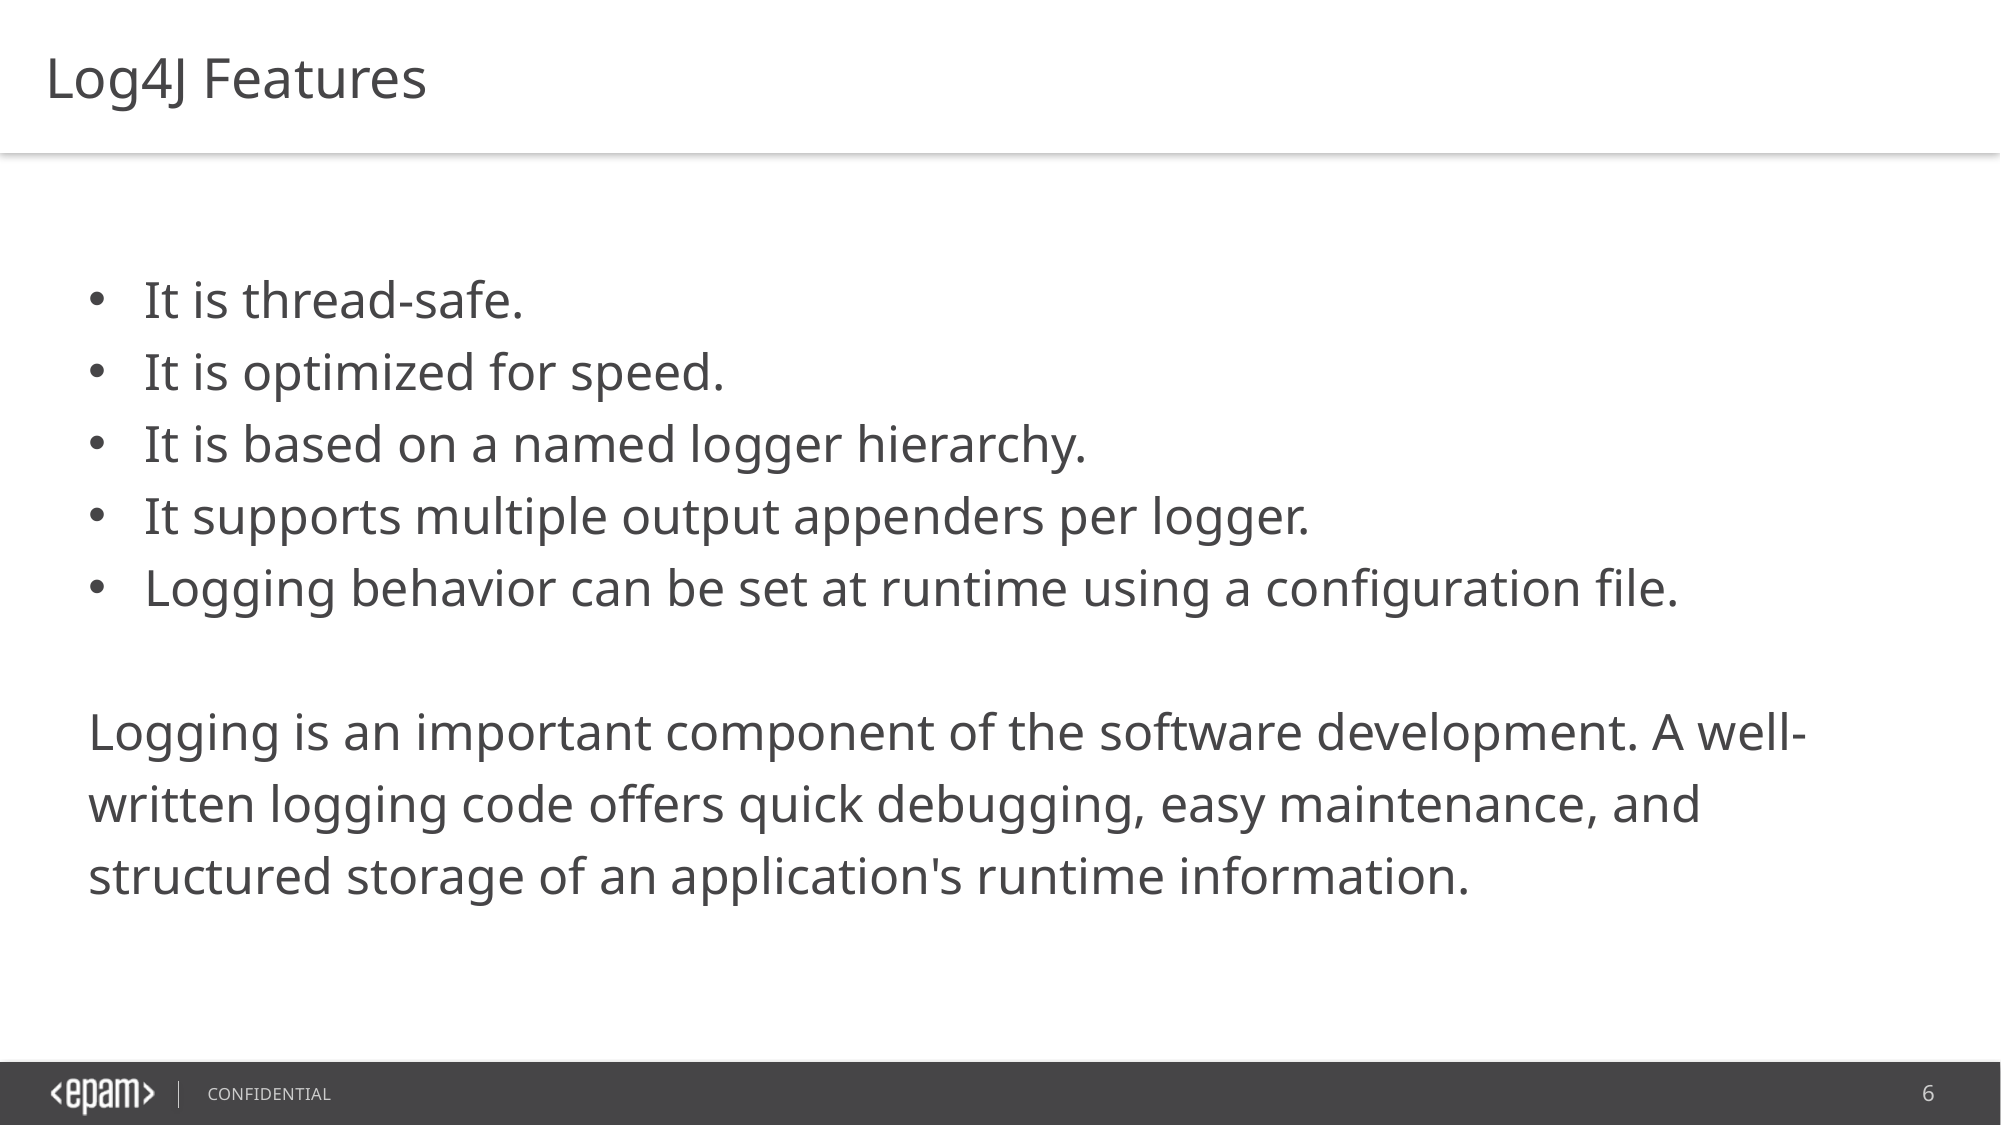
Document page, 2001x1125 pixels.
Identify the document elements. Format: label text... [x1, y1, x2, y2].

list It is thread-safe. It is optimized for speed. It is based on a named logger hierarchy. It supports multiple output appenders per logger. Logging behavior can be set at runtime using a configuration file. Logging is an important component of the software development. A well-written logging code offers quick debugging, easy maintenance, and structured storage of an application's runtime information. [77, 190, 1901, 1044]
picture [50, 1078, 155, 1116]
list Log4J Features [0, 0, 2000, 153]
